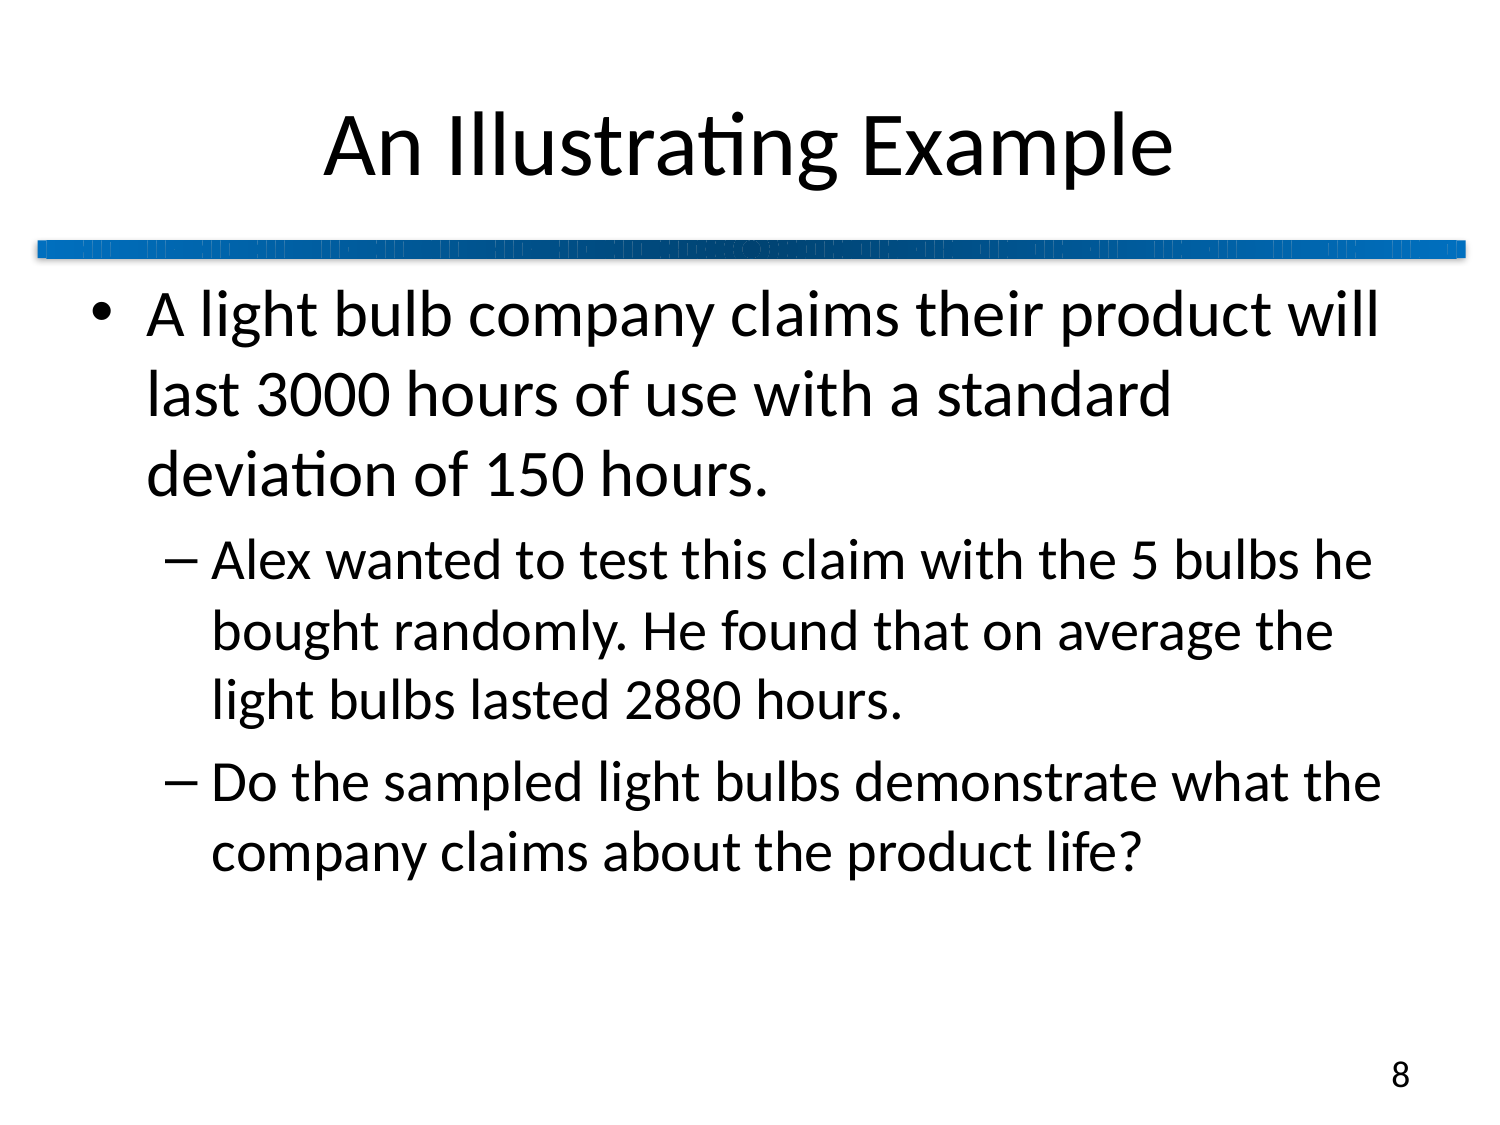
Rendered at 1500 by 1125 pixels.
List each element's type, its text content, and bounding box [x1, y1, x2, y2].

title An Illustrating Example [75, 45, 1425, 233]
list A light bulb company claims their product will last 3000 hours of use with a standard deviation of 150 hours. Alex wanted to test this claim with the 5 bulbs he bought randomly. He found that on average the light bulbs lasted 2880 hours. Do the sampled light bulbs demonstrate what the company claims about the product life? [75, 262, 1425, 1093]
slide_number 8 [1074, 1042, 1425, 1103]
